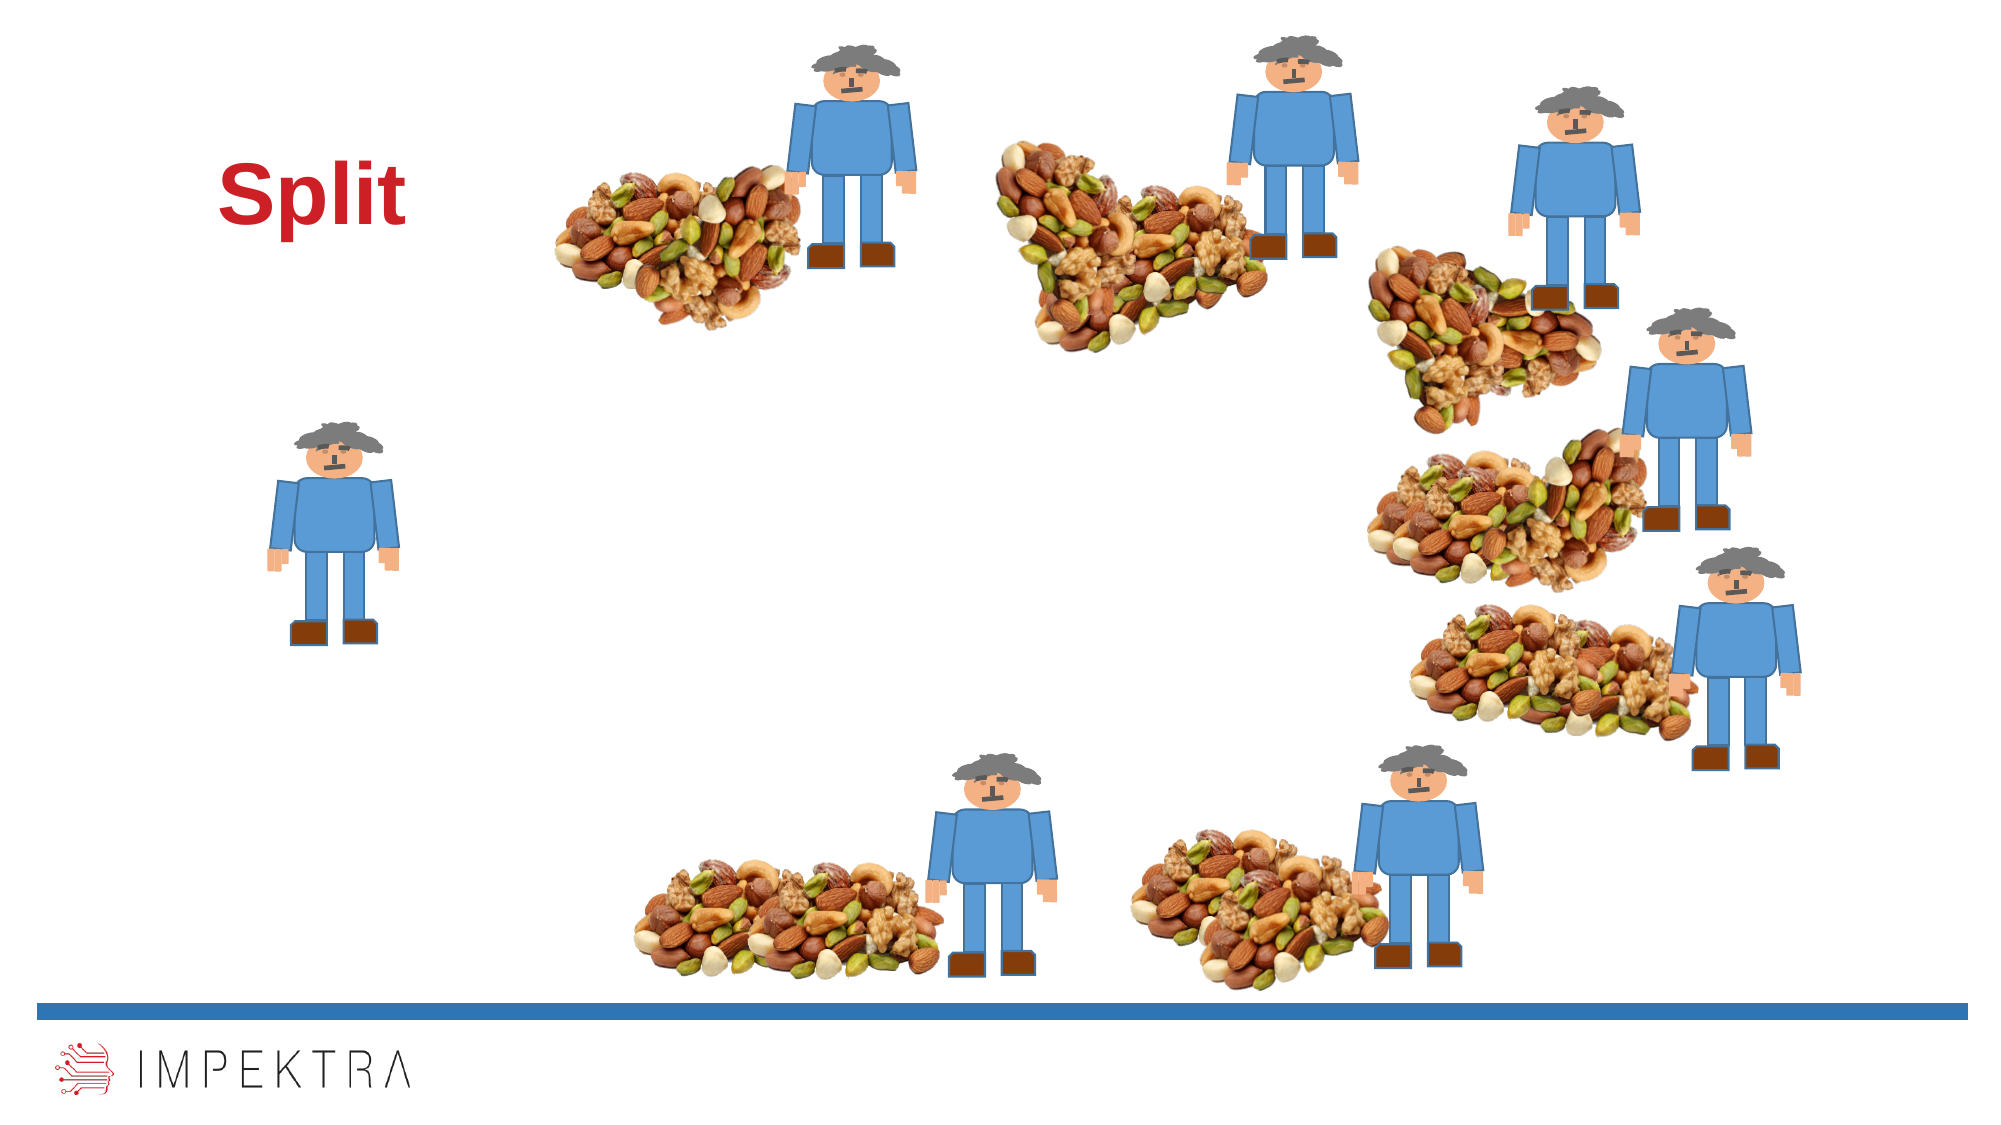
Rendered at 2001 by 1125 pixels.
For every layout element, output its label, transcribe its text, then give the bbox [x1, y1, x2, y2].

picture [1342, 221, 1617, 446]
picture [633, 857, 944, 980]
picture [972, 112, 1272, 370]
picture [55, 1043, 410, 1095]
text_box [267, 426, 399, 645]
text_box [1508, 91, 1640, 310]
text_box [1619, 312, 1752, 531]
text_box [1226, 40, 1359, 259]
picture [554, 143, 829, 366]
picture [1362, 406, 1675, 746]
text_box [925, 758, 1058, 977]
title Split [64, 118, 560, 251]
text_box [784, 49, 917, 268]
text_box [1351, 749, 1484, 968]
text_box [1668, 551, 1801, 771]
picture [1130, 827, 1387, 1007]
